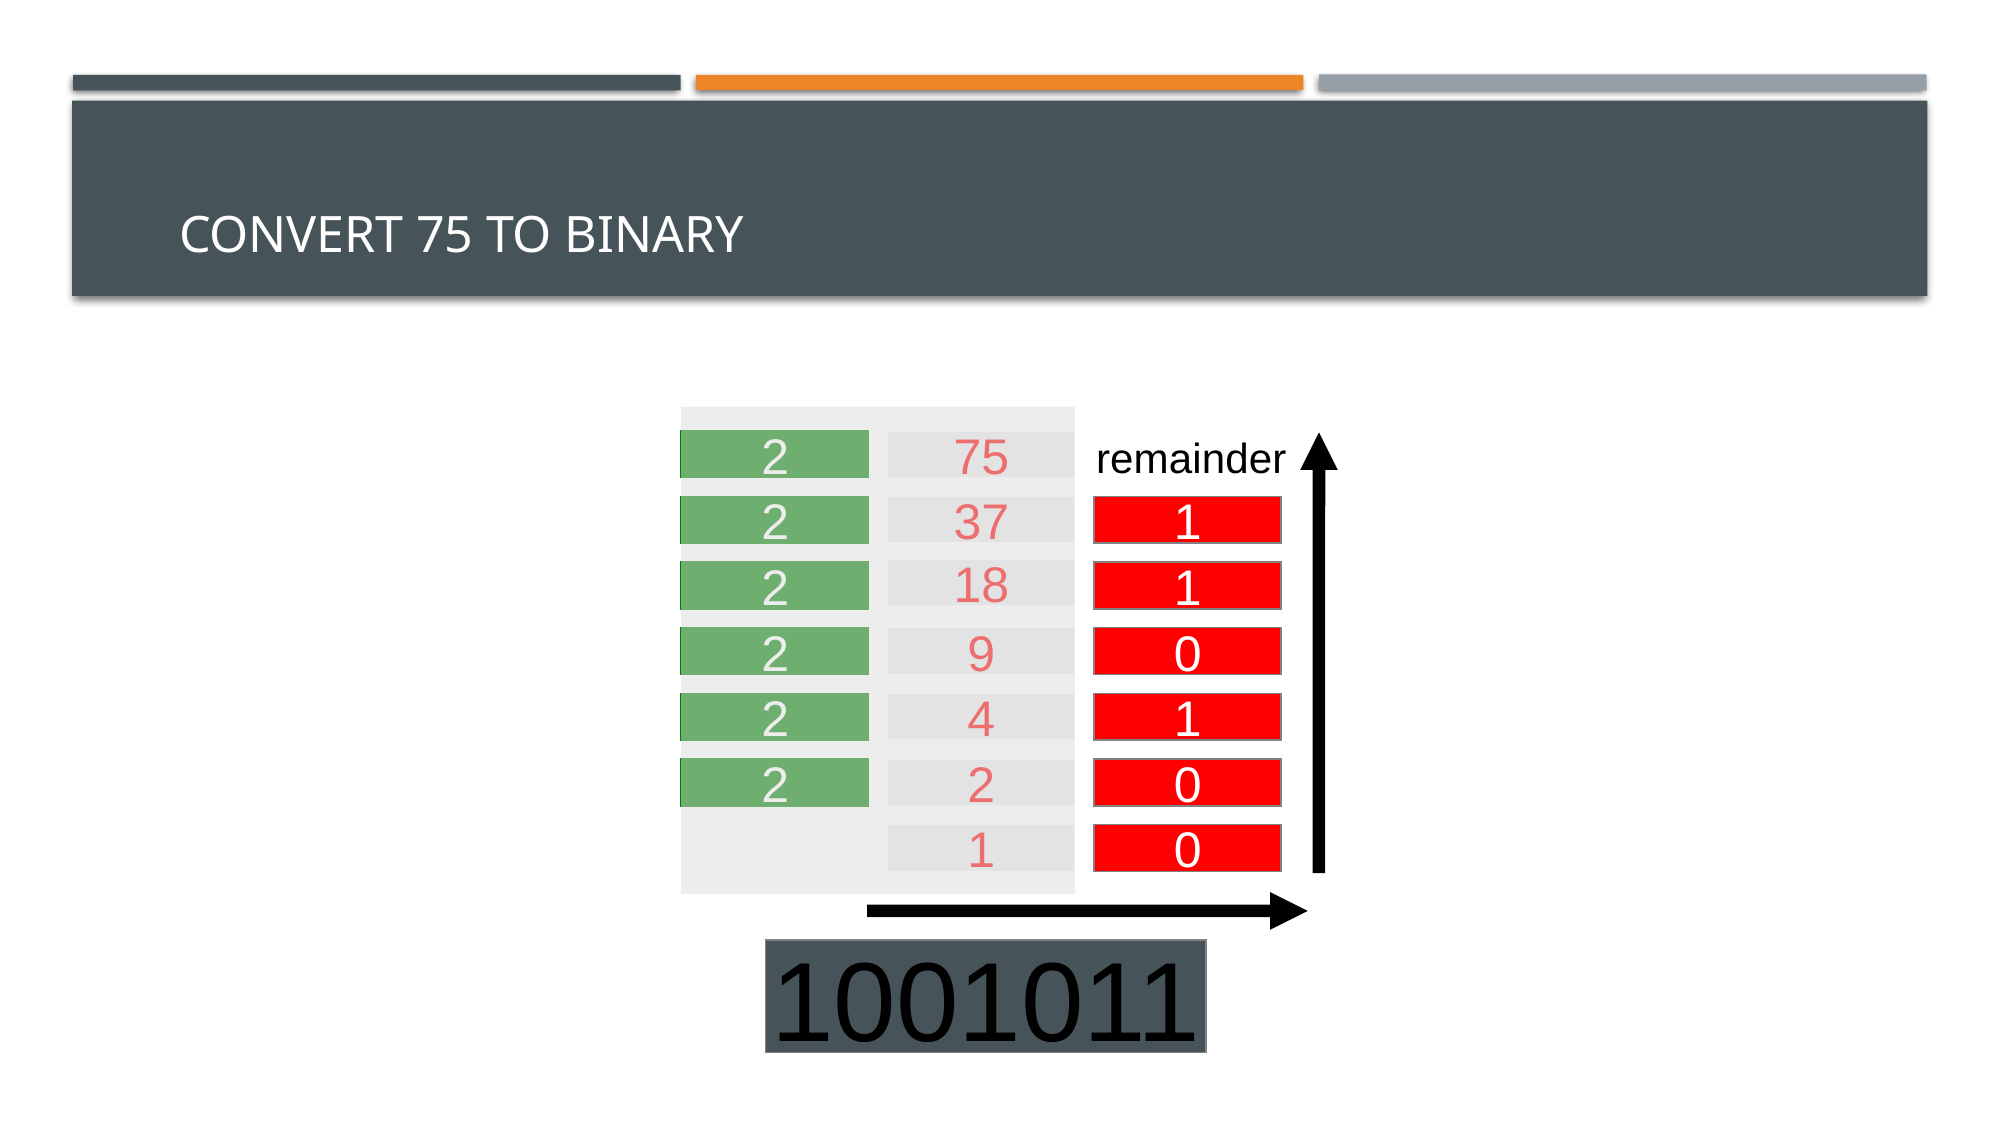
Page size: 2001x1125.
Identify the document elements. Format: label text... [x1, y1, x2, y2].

title Convert 75 to Binary [164, 194, 1139, 270]
text_box 1 [1093, 693, 1282, 741]
text_box remainder [1081, 423, 1302, 489]
text_box 1 [1093, 496, 1282, 544]
text_box 0 [1093, 824, 1282, 872]
text_box 1001011 [765, 940, 1207, 1053]
text_box [867, 904, 1308, 918]
text_box 0 [1093, 627, 1282, 675]
text_box [1312, 432, 1326, 874]
text_box [681, 406, 1075, 894]
text_box 1 [1093, 562, 1282, 609]
text_box 0 [1093, 758, 1282, 806]
